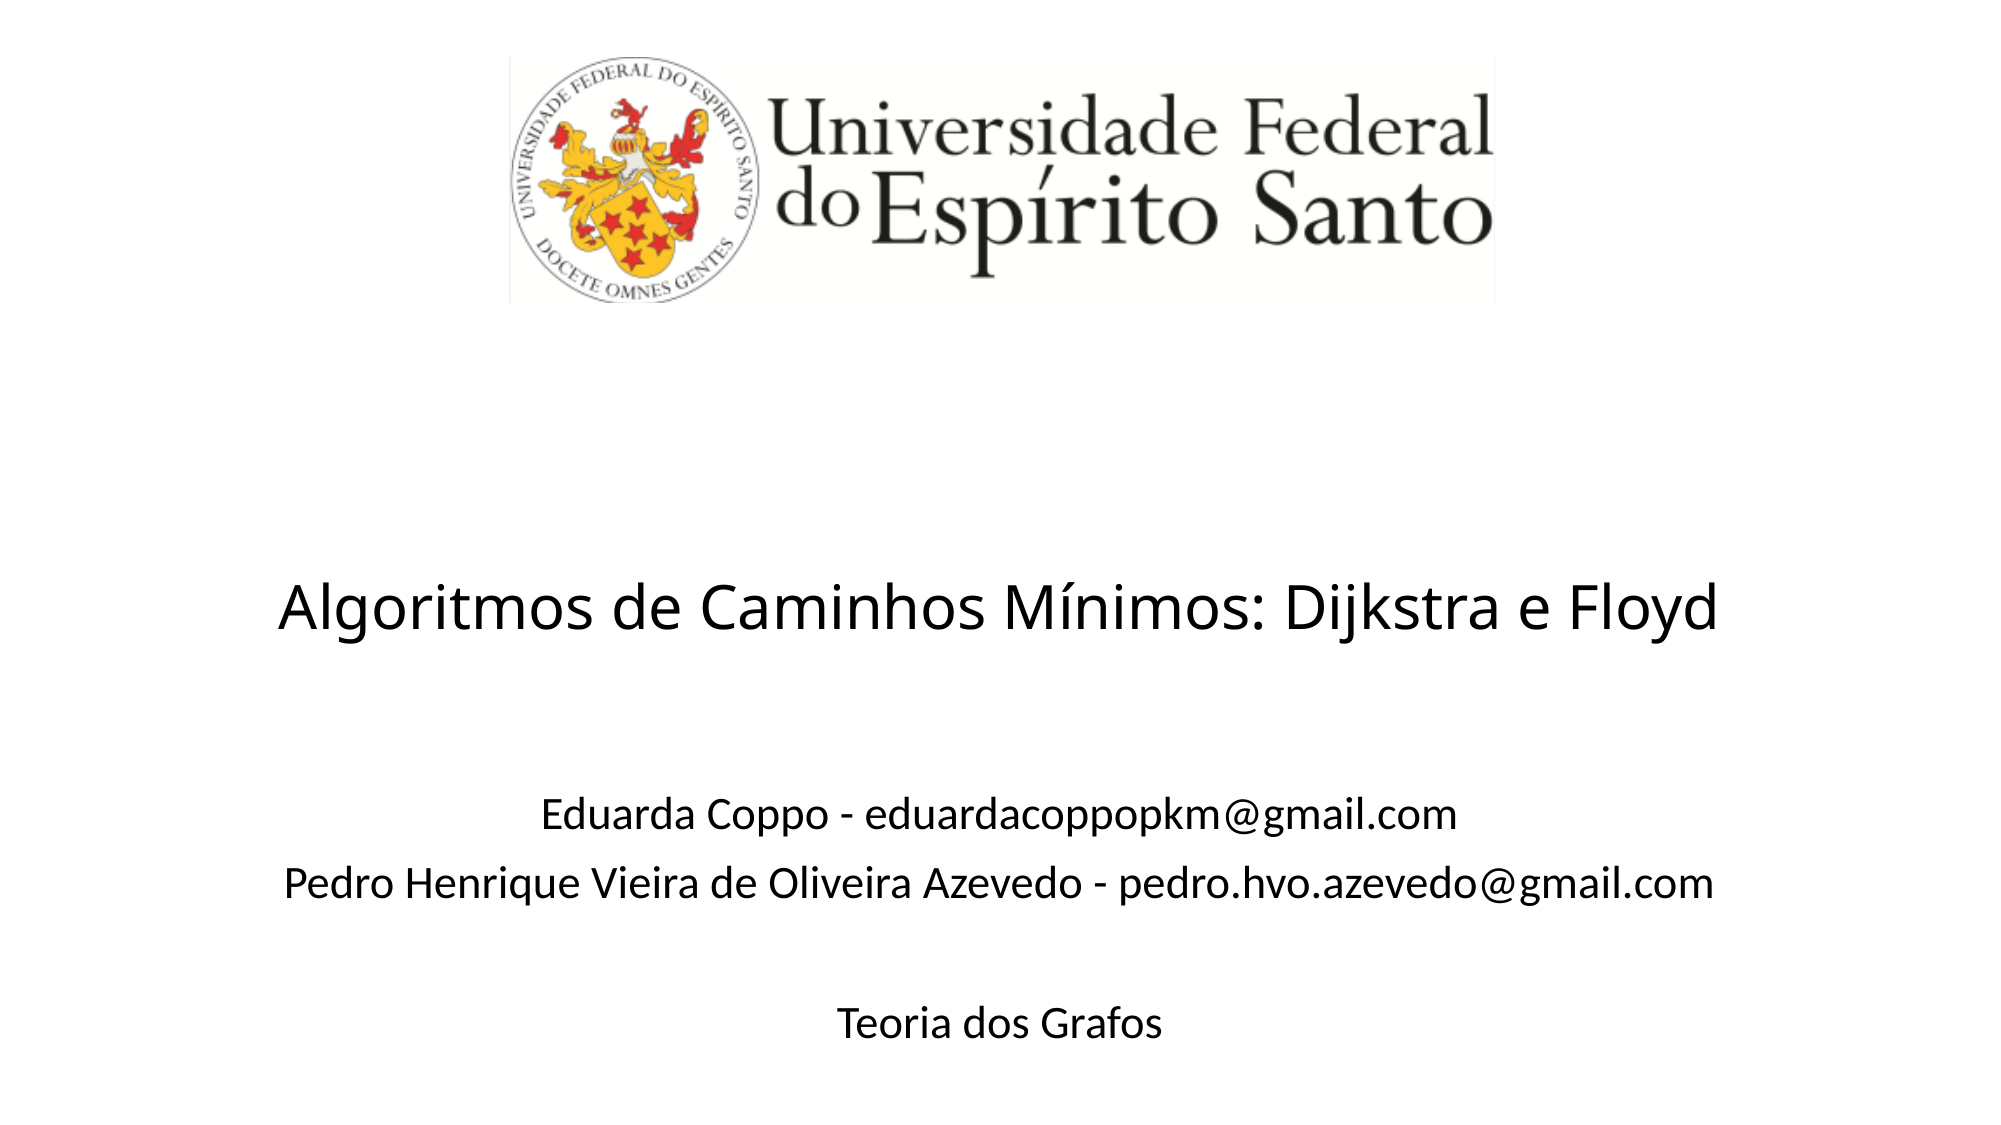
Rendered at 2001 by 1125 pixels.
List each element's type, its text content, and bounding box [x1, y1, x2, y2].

picture [92, 57, 1908, 303]
subtitle Eduarda Coppo - eduardacoppopkm@gmail.com Pedro Henrique Vieira de Oliveira Azevedo - pedro.hvo.azevedo@gmail.com Teoria dos Grafos [249, 706, 1750, 1063]
title Algoritmos de Caminhos Mínimos: Dijkstra e Floyd [249, 502, 1750, 651]
